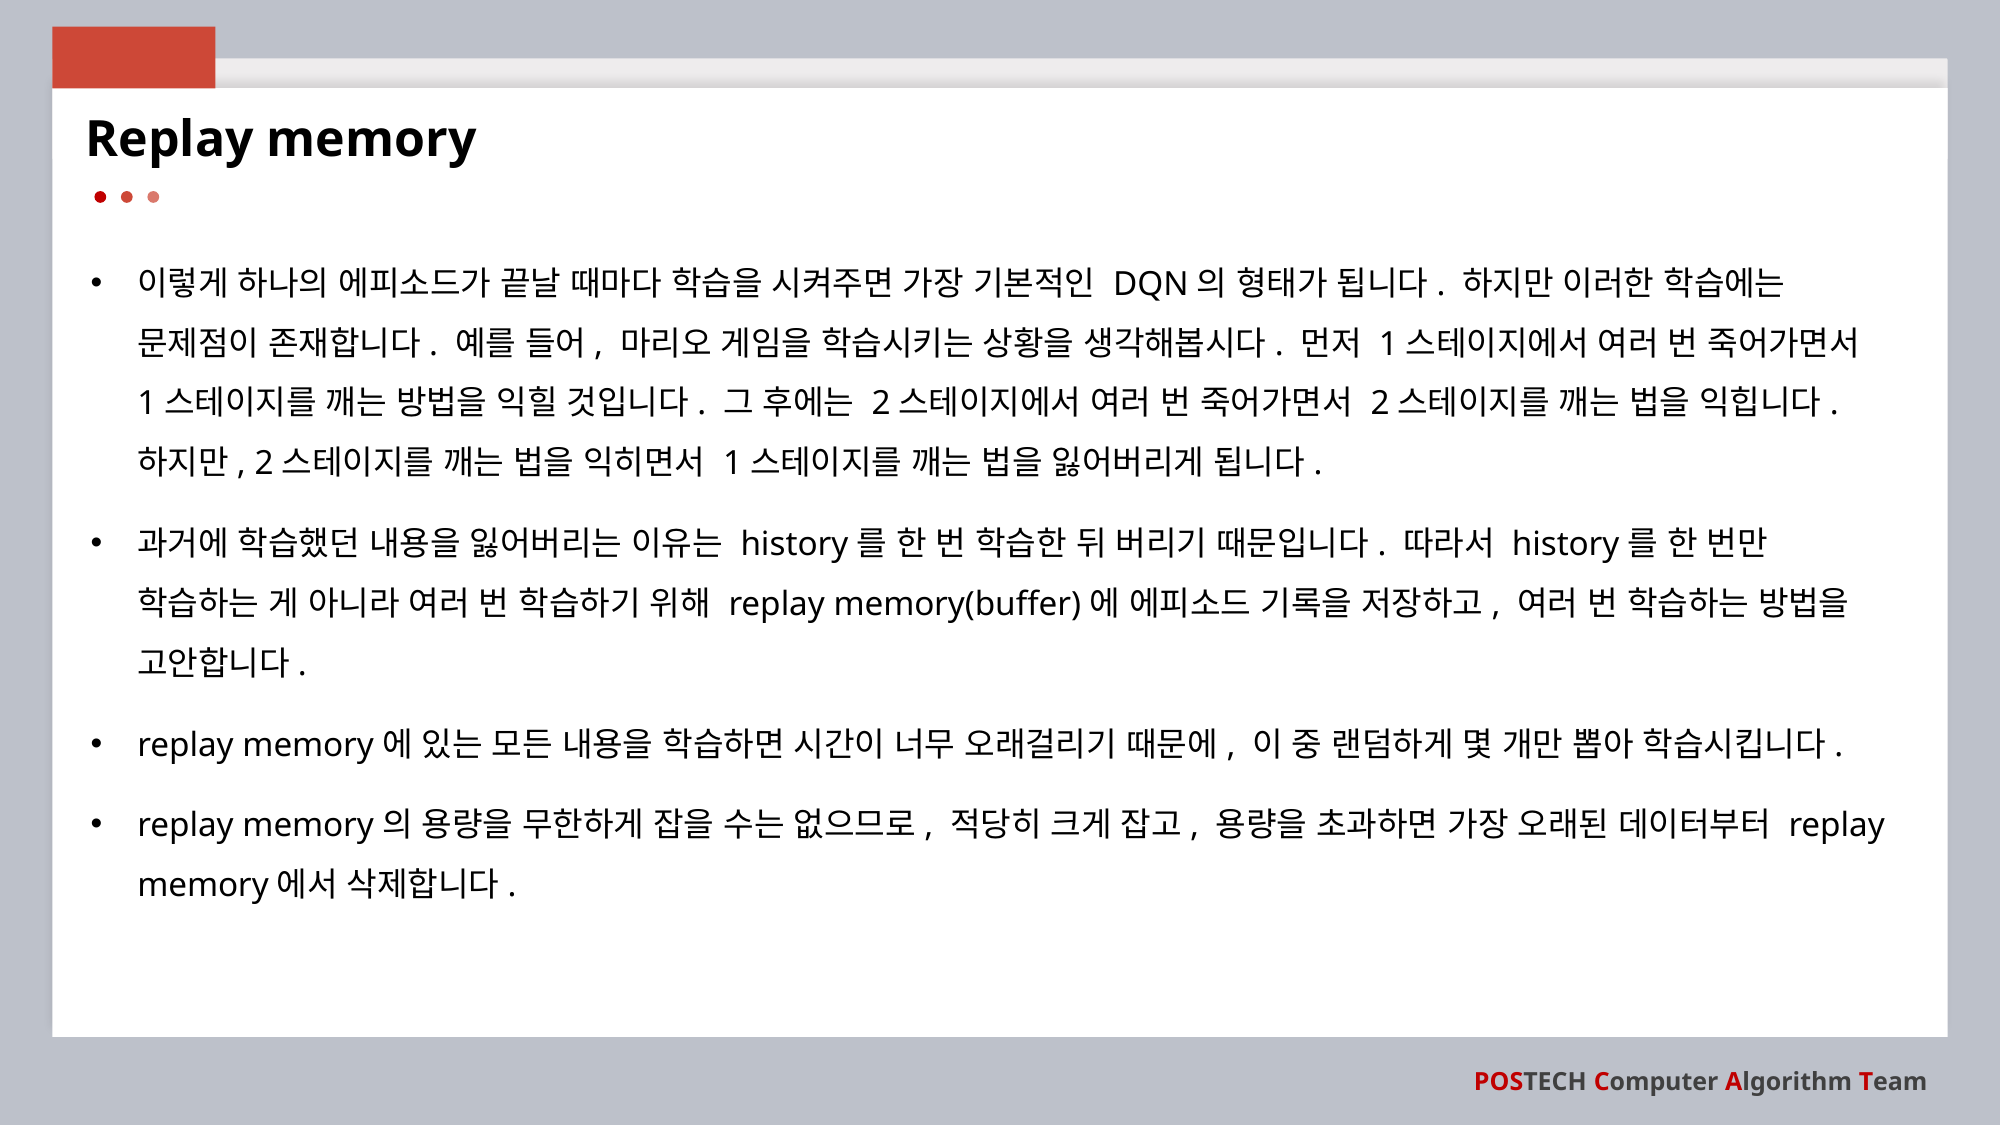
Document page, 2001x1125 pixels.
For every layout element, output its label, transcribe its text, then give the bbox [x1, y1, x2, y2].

list Replay memory [71, 106, 704, 170]
list 이렇게 하나의 에피소드가 끝날 때마다 학습을 시켜주면 가장 기본적인 DQN의 형태가 됩니다. 하지만 이러한 학습에는 문제점이 존재합니다. 예를 들어, 마리오 게임을 학습시키는 상황을 생각해봅시다. 먼저 1스테이지에서 여러 번 죽어가면서 1스테이지를 깨는 방법을 익힐 것입니다. 그 후에는 2스테이지에서 여러 번 죽어가면서 2스테이지를 깨는 법을 익힙니다. 하지만, 2스테이지를 깨는 법을 익히면서 1스테이지를 깨는 법을 잃어버리게 됩니다. 과거에 학습했던 내용을 잃어버리는 이유는 history를 한 번 학습한 뒤 버리기 때문입니다. 따라서 history를 한 번만 학습하는 게 아니라 여러 번 학습하기 위해 replay memory(buffer)에 에피소드 기록을 저장하고, 여러 번 학습하는 방법을 고안합니다. replay memory에 있는 모든 내용을 학습하면 시간이 너무 오래걸리기 때문에, 이 중 랜덤하게 몇 개만 뽑아 학습시킵니다. replay memory의 용량을 무한하게 잡을 수는 없으므로, 적당히 크게 잡고, 용량을 초과하면 가장 오래된 데이터부터 replay memory에서 삭제합니다. [75, 234, 1911, 1010]
